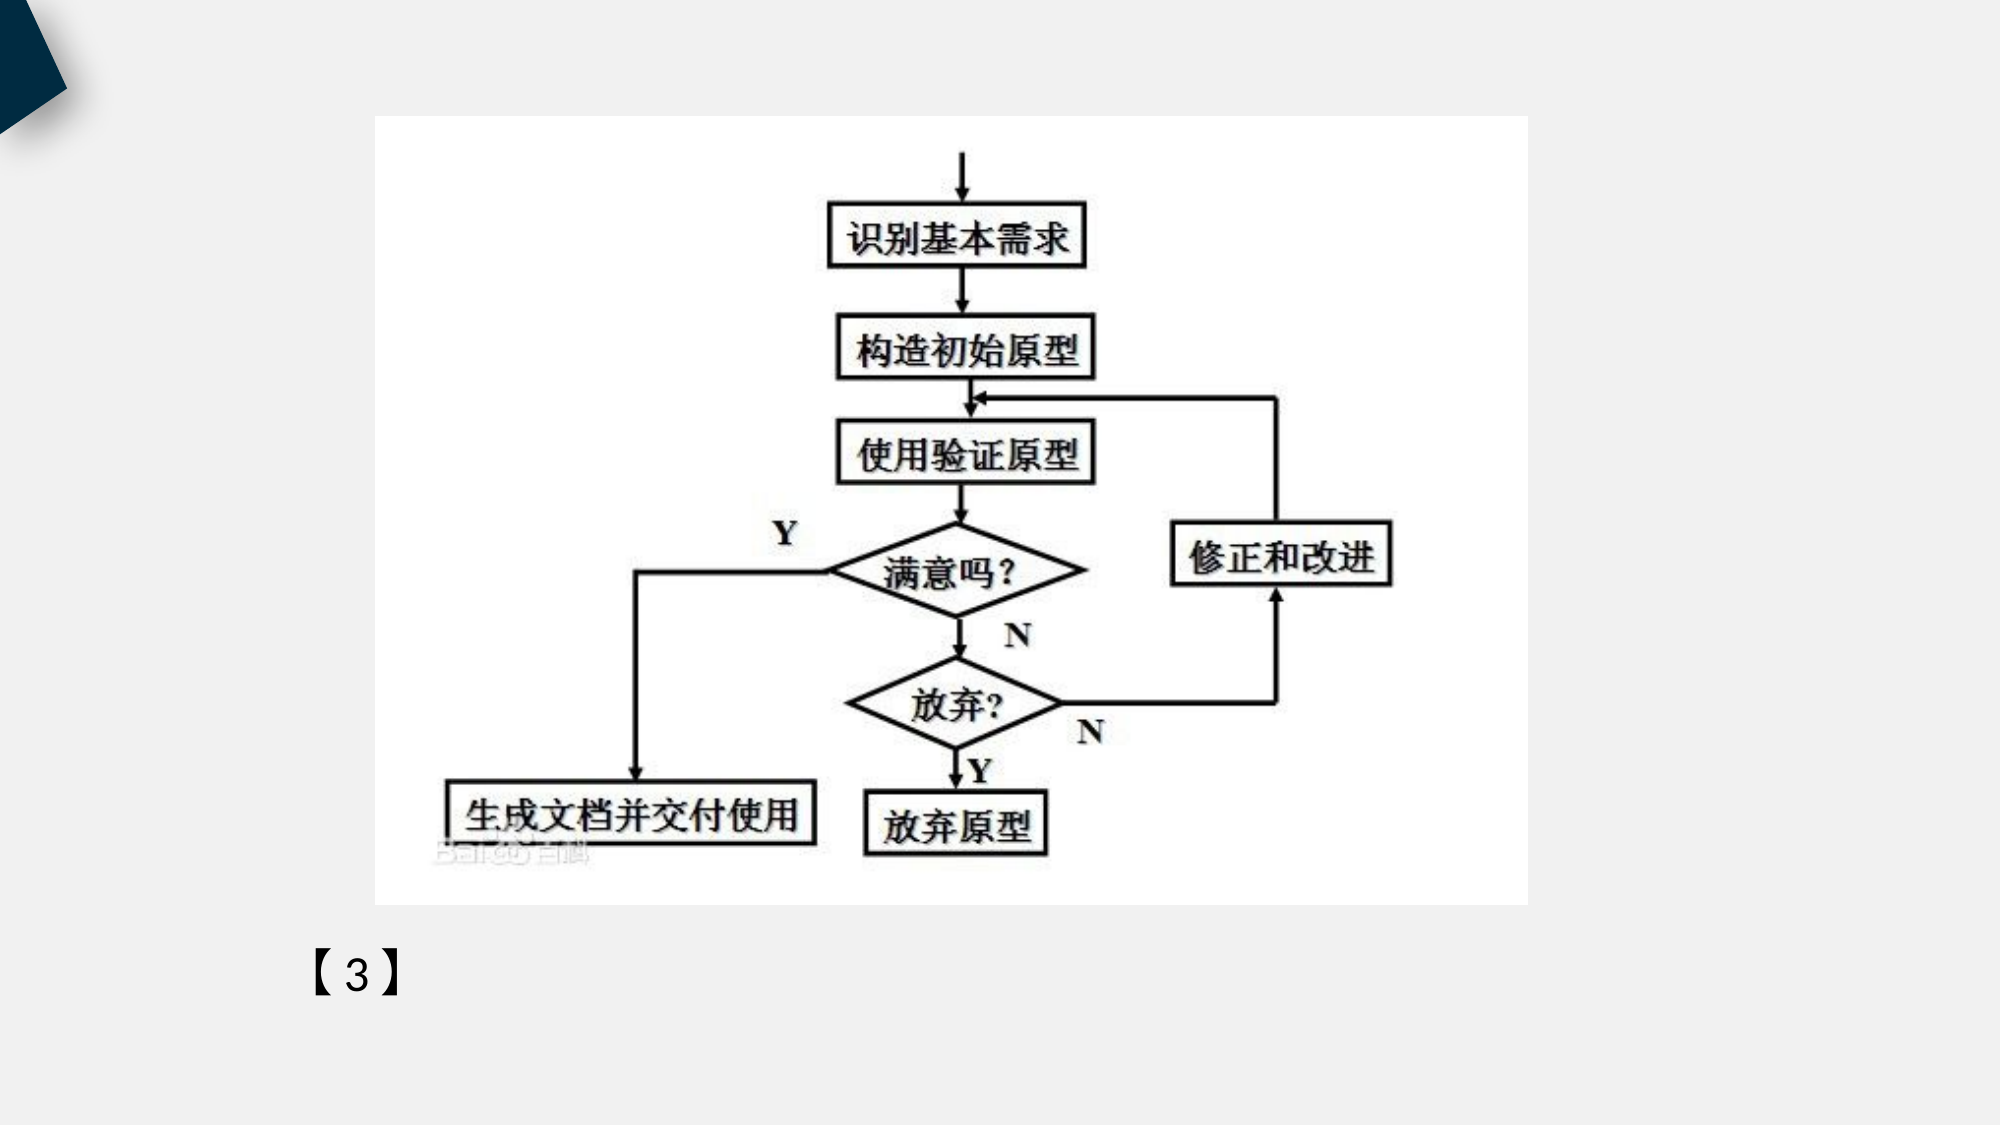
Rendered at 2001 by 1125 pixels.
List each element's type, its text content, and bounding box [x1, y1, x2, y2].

text_box [0, 0, 68, 135]
picture [375, 116, 1528, 905]
list 【3】 [137, 134, 1863, 1014]
